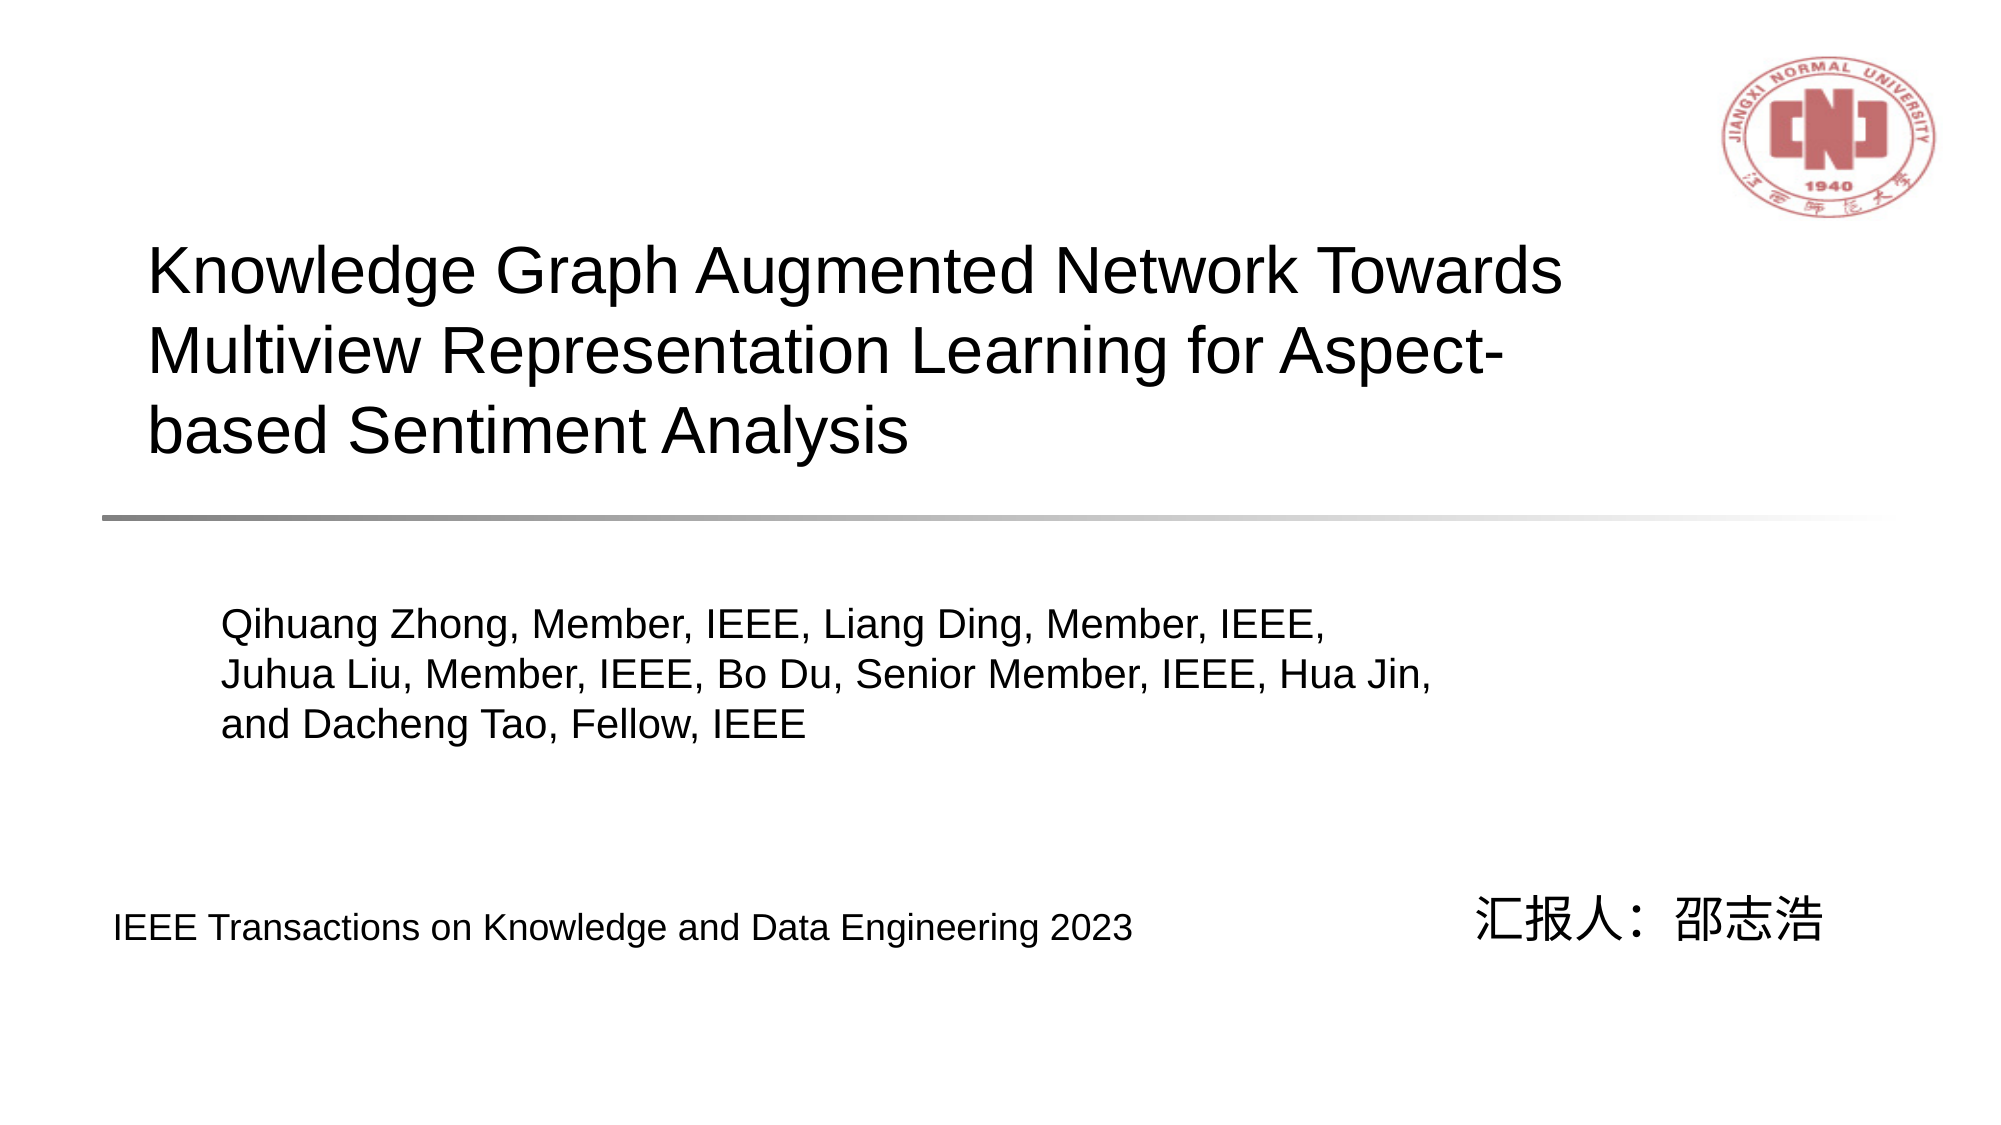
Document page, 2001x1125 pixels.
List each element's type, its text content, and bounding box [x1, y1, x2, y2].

text_box Knowledge Graph Augmented Network Towards Multiview Representation Learning for Aspect-based Sentiment Analysis [133, 219, 1598, 475]
picture [1693, 54, 1943, 221]
text_box Qihuang Zhong, Member, IEEE, Liang Ding, Member, IEEE, Juhua Liu, Member, IEEE, Bo Du, Senior Member, IEEE, Hua Jin, and Dacheng Tao, Fellow, IEEE [206, 589, 1450, 755]
text_box 汇报人：邵志浩 [1459, 880, 1840, 955]
text_box IEEE Transactions on Knowledge and Data Engineering 2023 [97, 895, 1180, 955]
